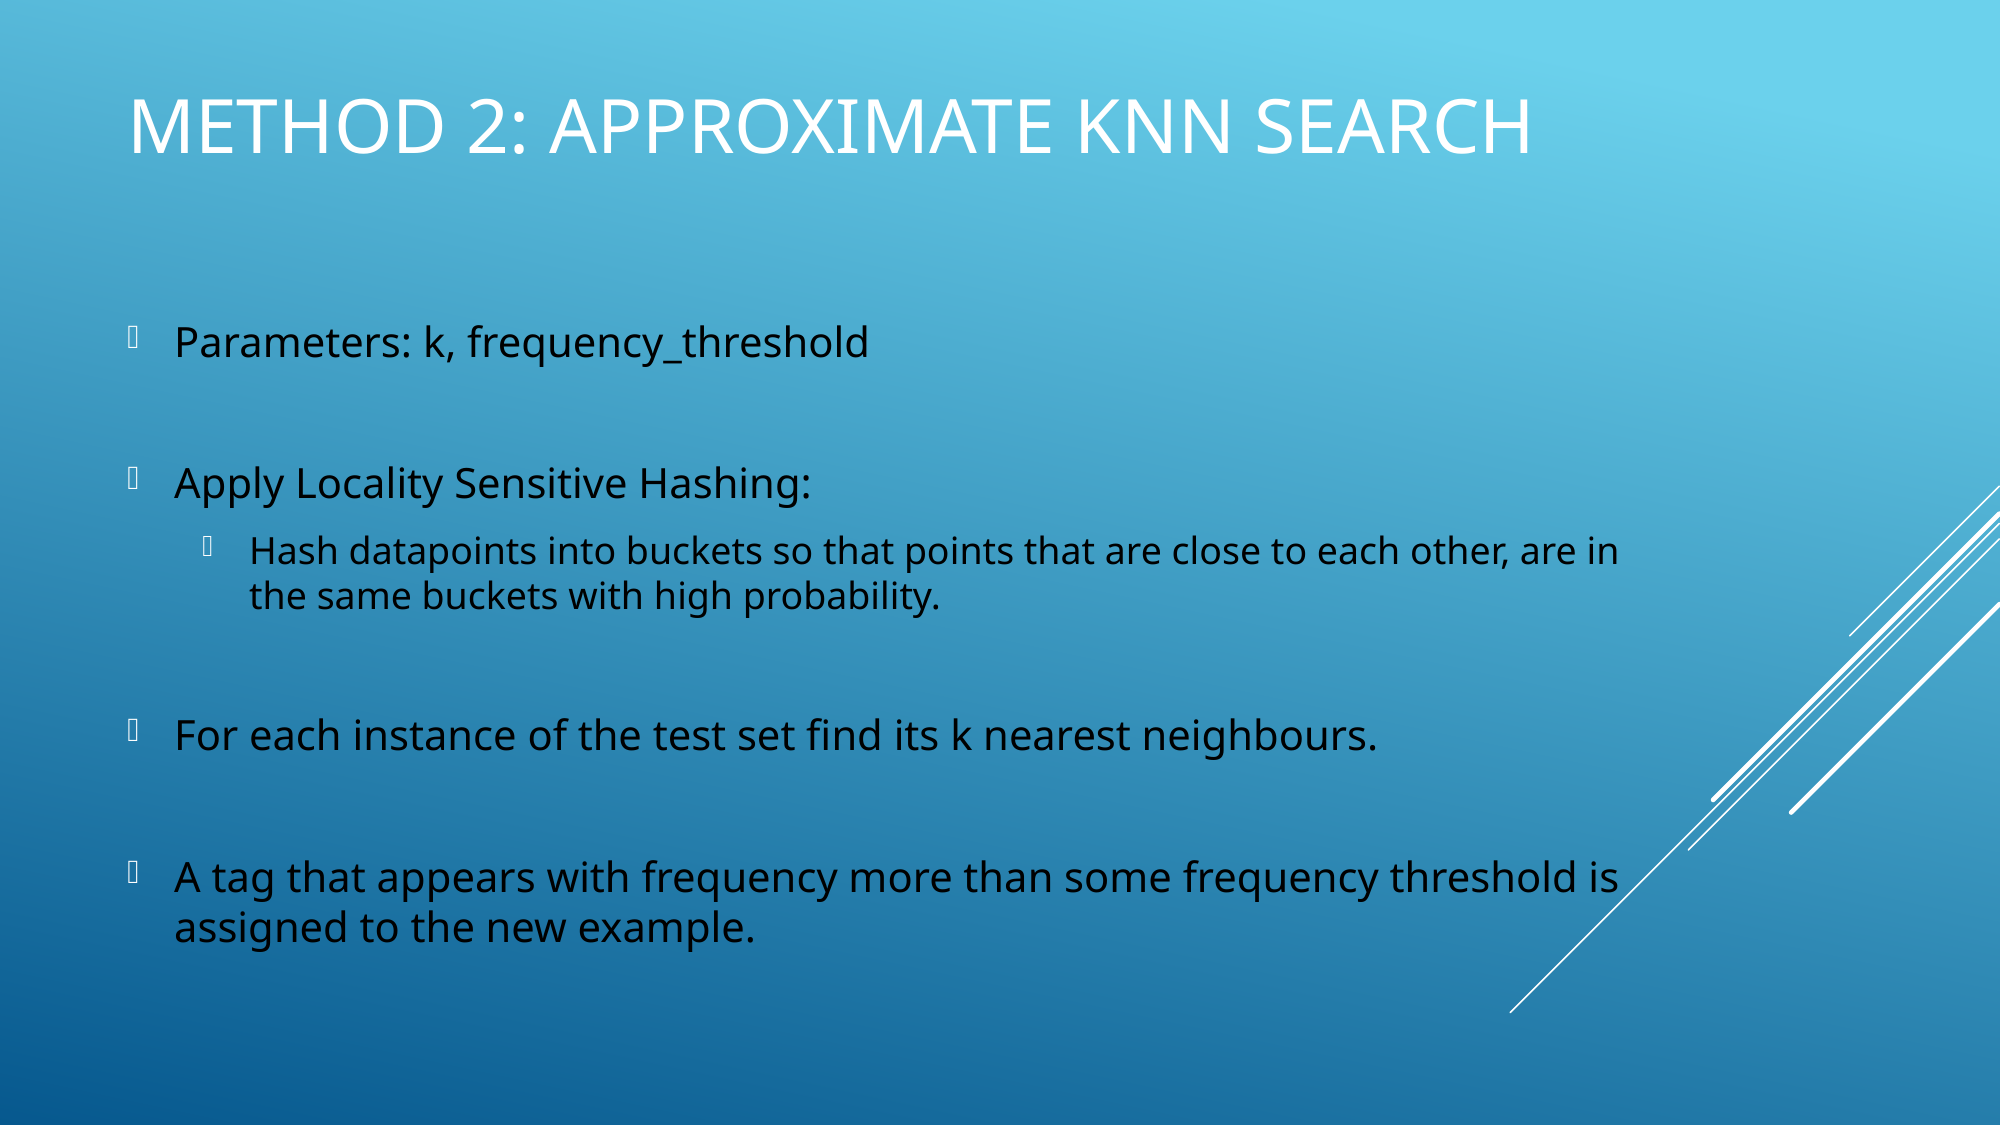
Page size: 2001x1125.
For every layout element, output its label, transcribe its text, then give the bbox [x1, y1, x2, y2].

title Method 2: approximate knn search [112, 0, 2000, 248]
list Parameters: k, frequency_threshold Apply Locality Sensitive Hashing: Hash datapoints into buckets so that points that are close to each other, are in the same buckets with high probability. For each instance of the test set find its k nearest neighbours. A tag that appears with frequency more than some frequency threshold is assigned to the new example. [112, 212, 1666, 1125]
